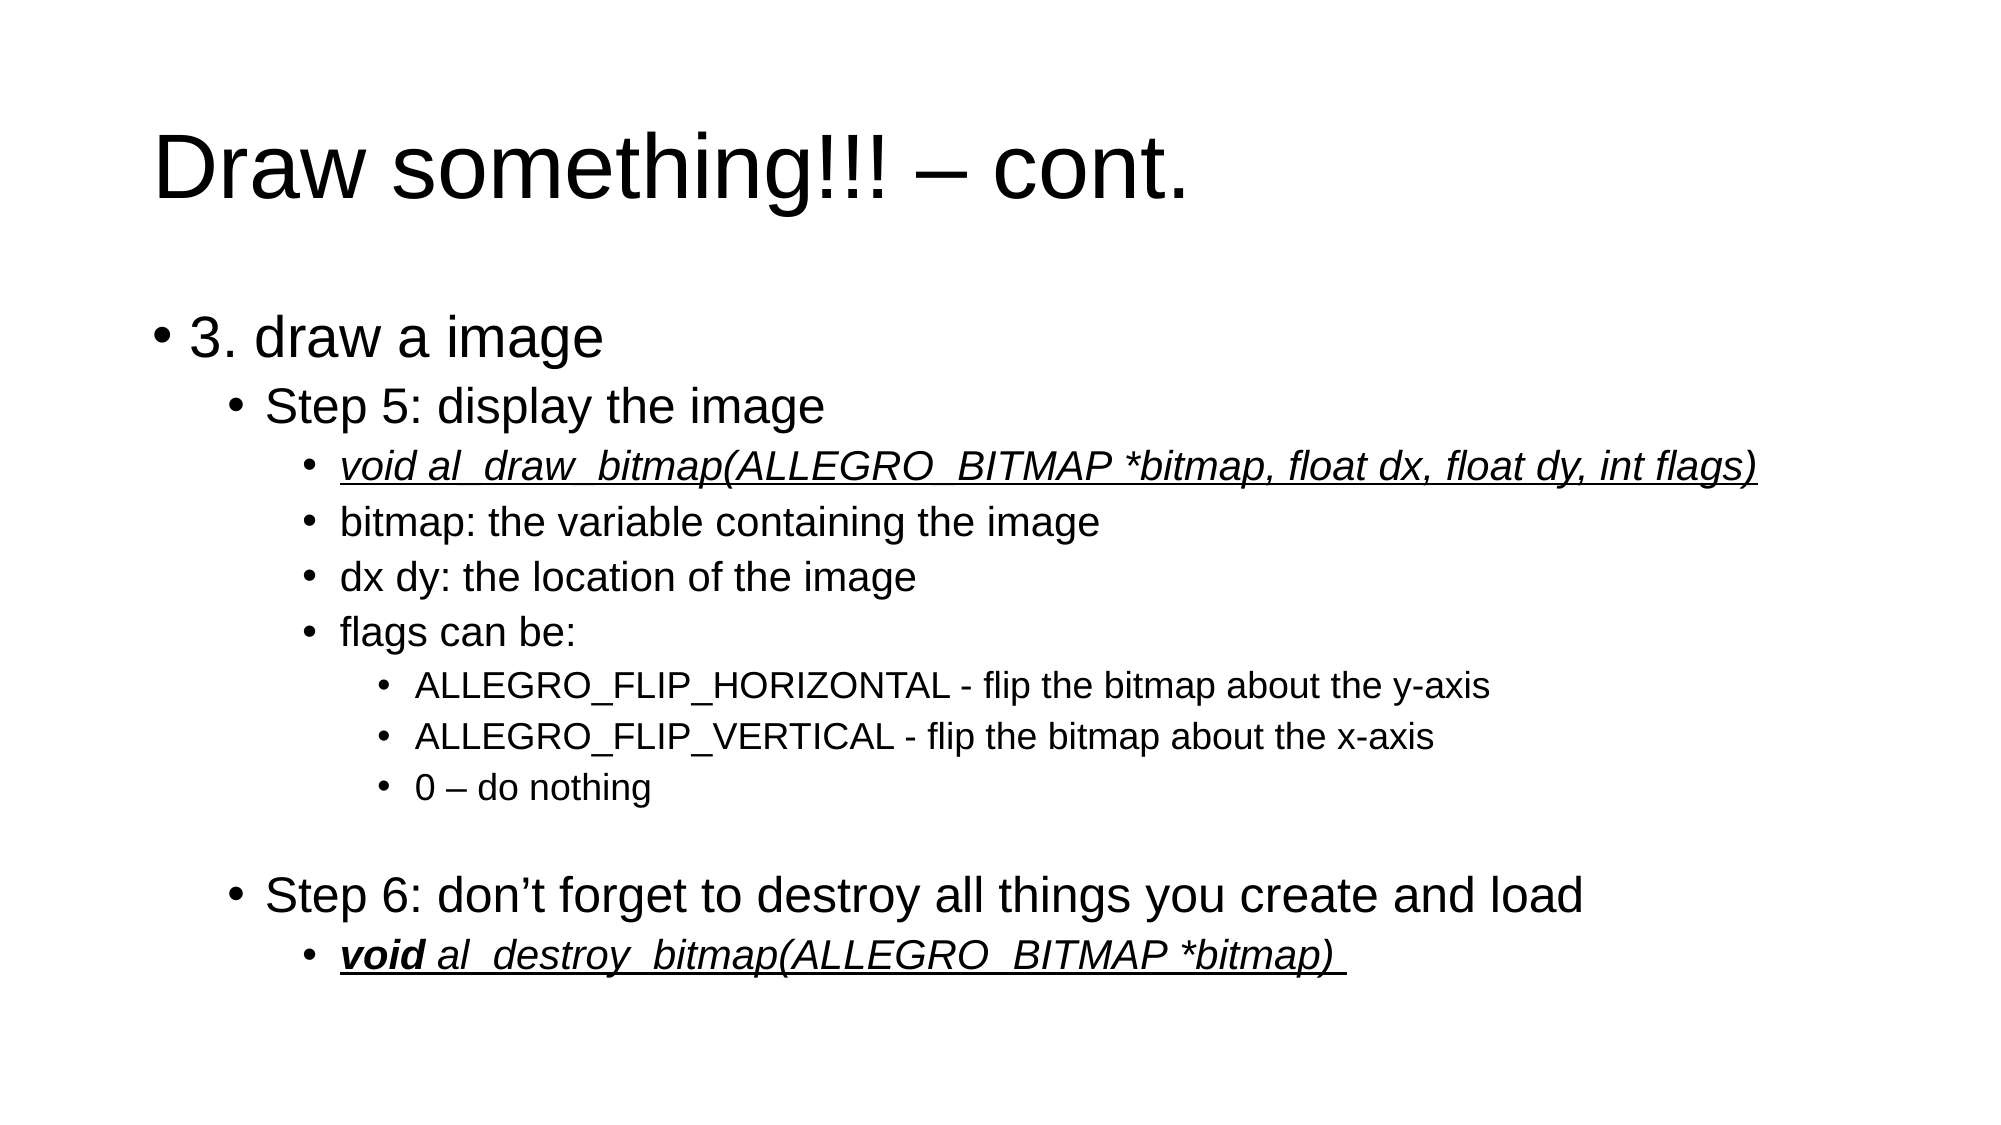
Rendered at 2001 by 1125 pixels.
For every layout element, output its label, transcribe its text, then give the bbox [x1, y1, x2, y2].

title Draw something!!! – cont. [137, 59, 1863, 278]
list 3. draw a image Step 5: display the image void al_draw_bitmap(ALLEGRO_BITMAP *bitmap, float dx, float dy, int flags) bitmap: the variable containing the image dx dy: the location of the image flags can be: ALLEGRO_FLIP_HORIZONTAL - flip the bitmap about the y-axis ALLEGRO_FLIP_VERTICAL - flip the bitmap about the x-axis 0 – do nothing Step 6: don’t forget to destroy all things you create and load void al_destroy_bitmap(ALLEGRO_BITMAP *bitmap) [137, 299, 1863, 1037]
